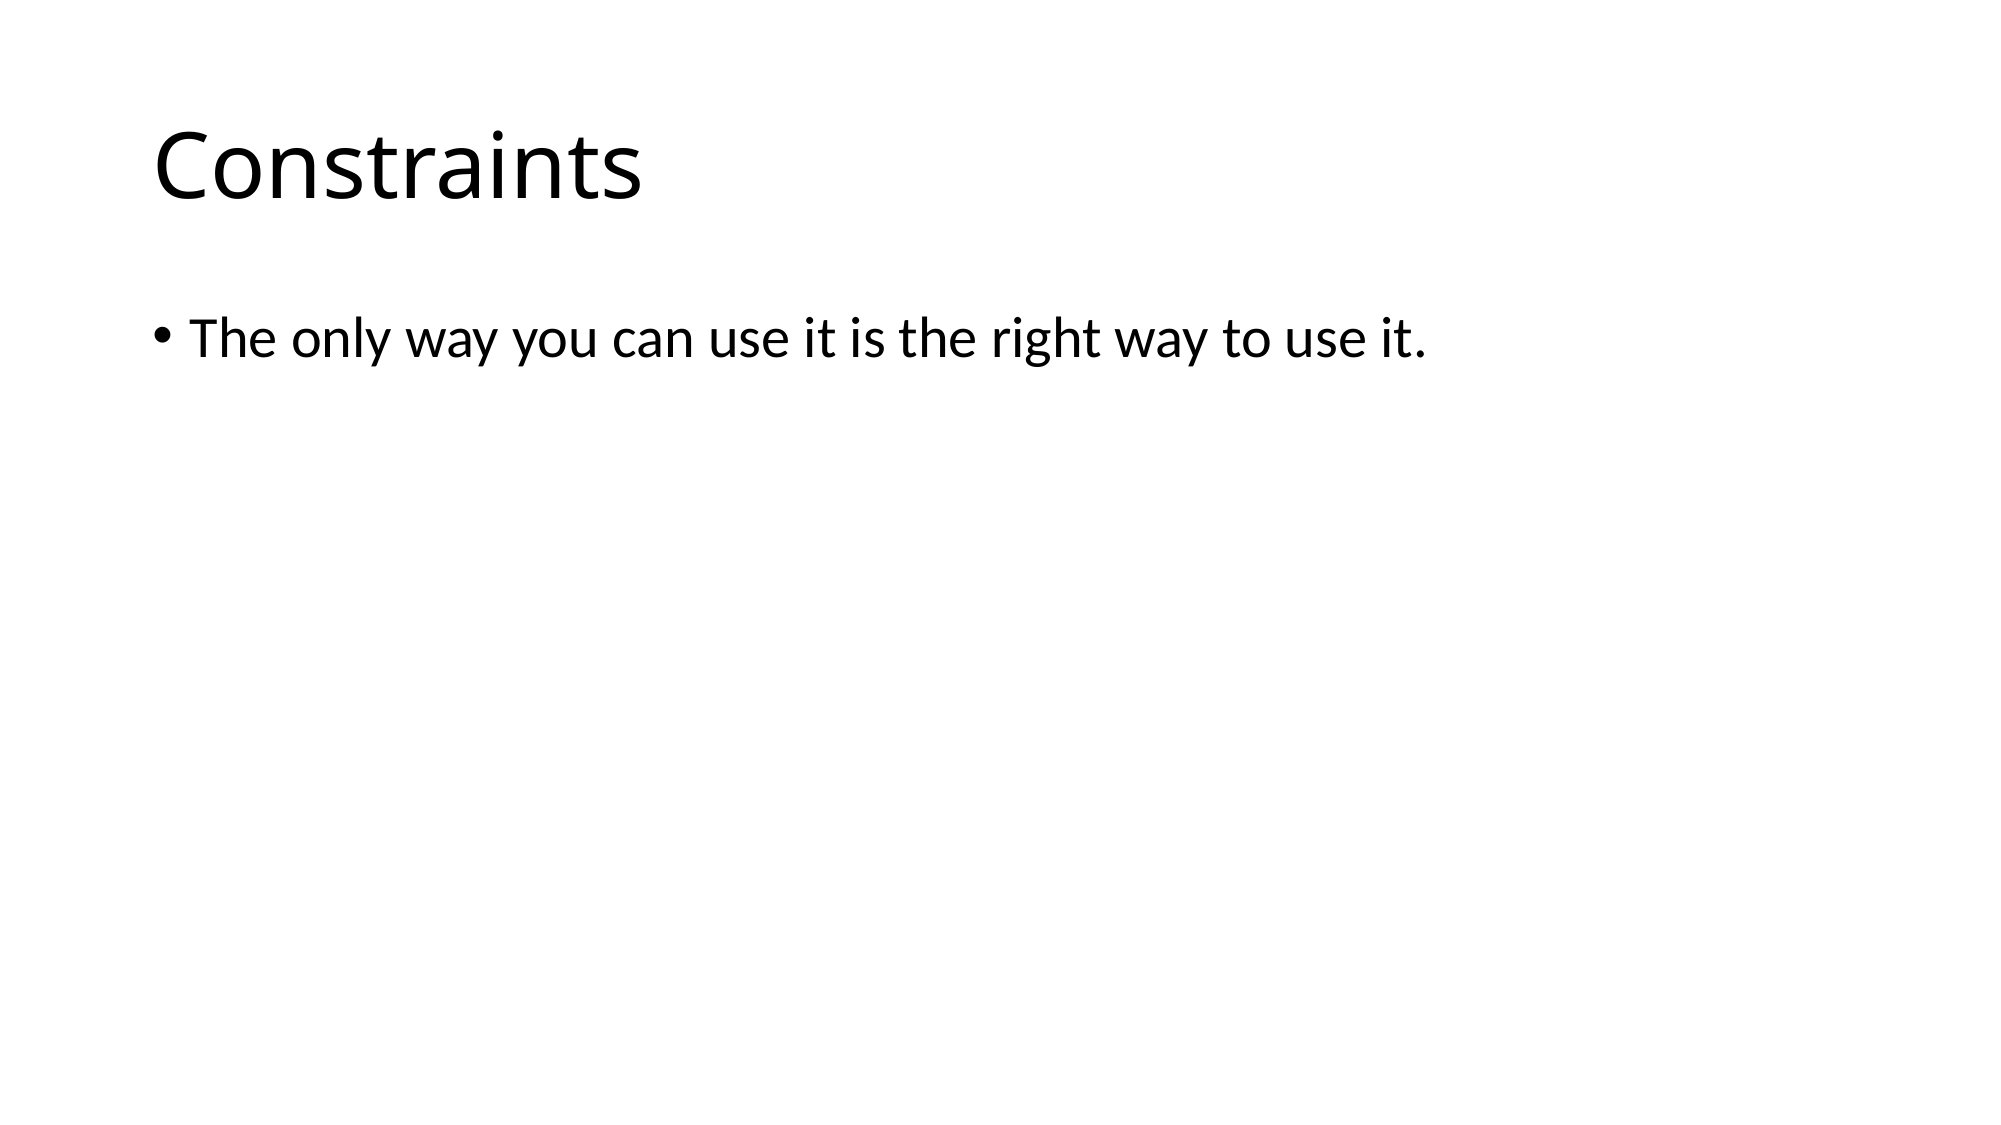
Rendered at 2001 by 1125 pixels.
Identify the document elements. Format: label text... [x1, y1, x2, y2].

list The only way you can use it is the right way to use it. [137, 299, 1863, 1014]
title Constraints [137, 59, 1863, 278]
